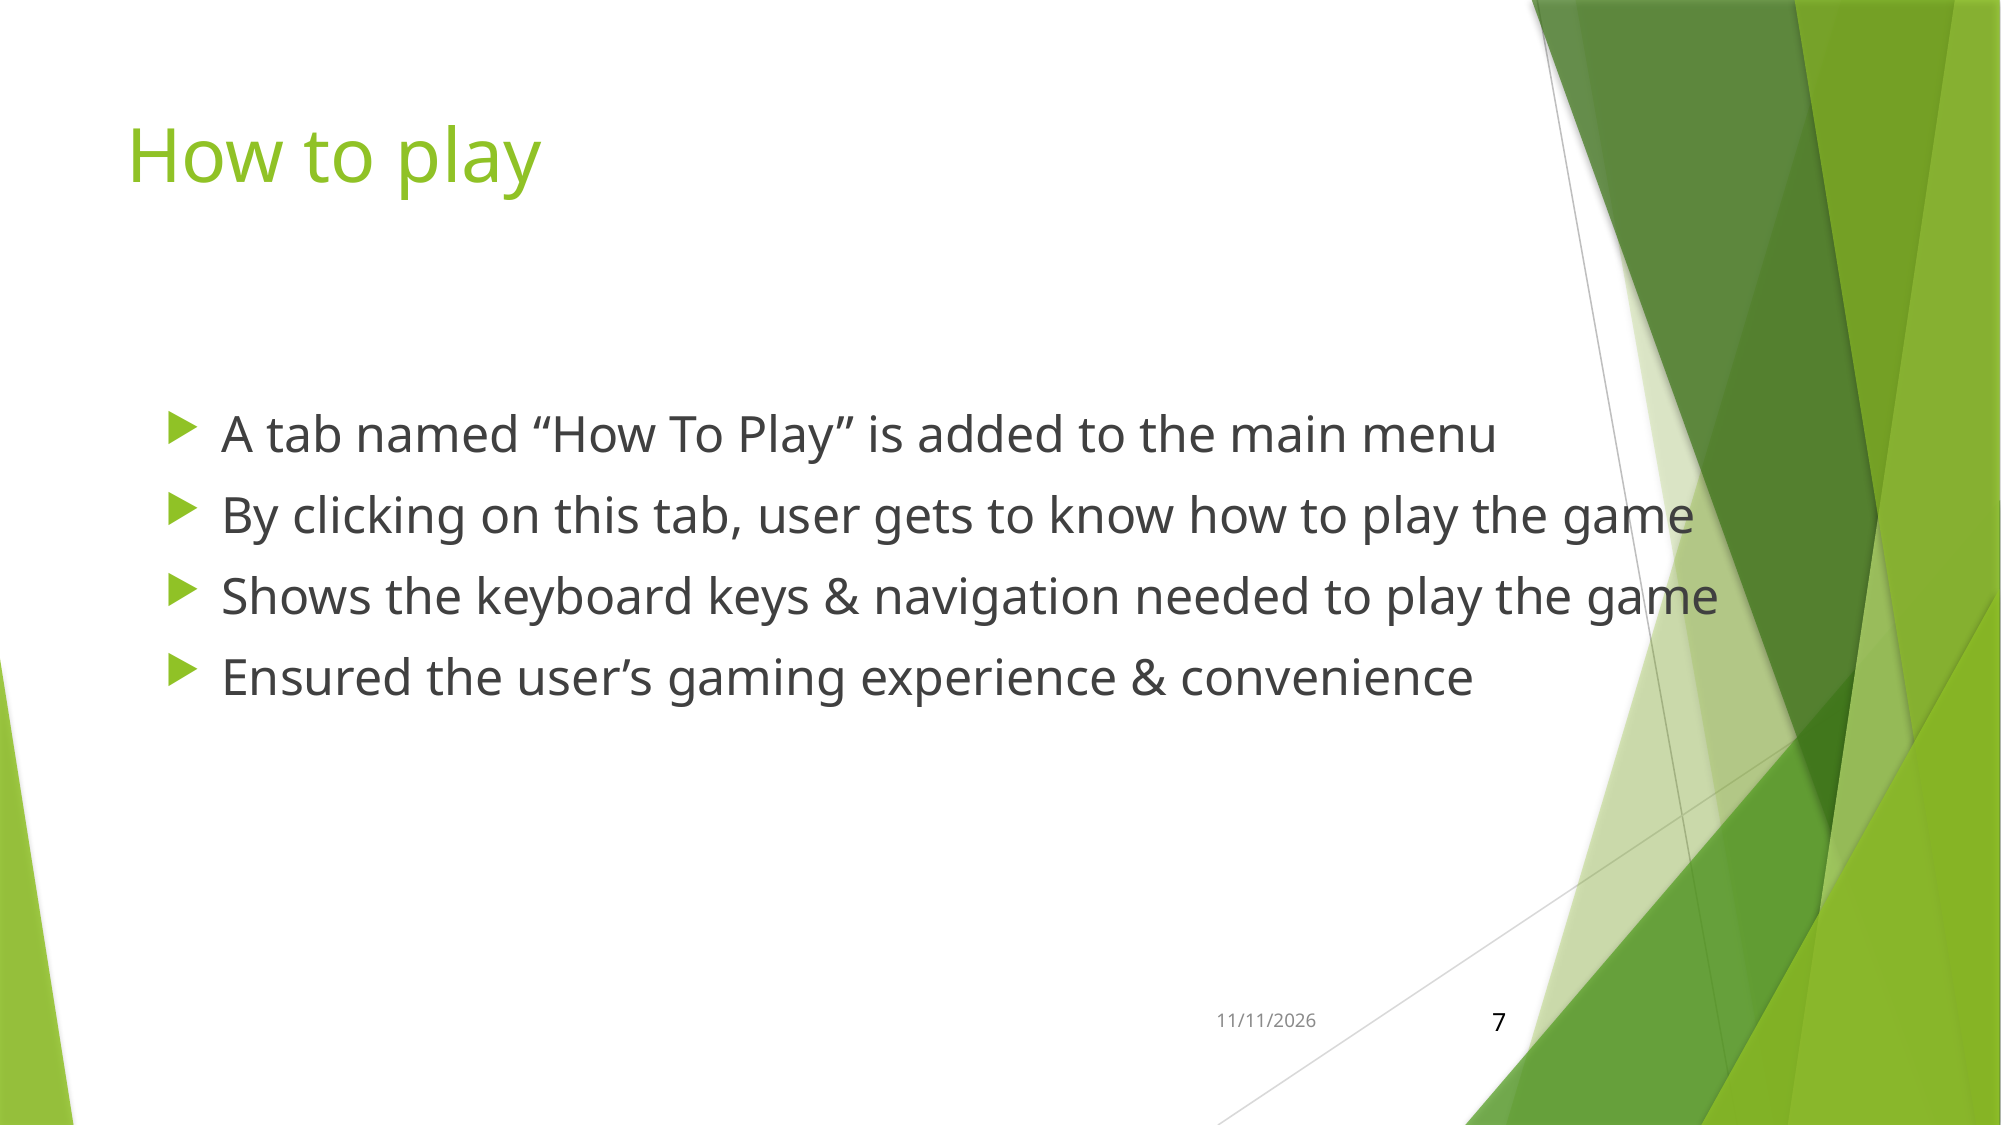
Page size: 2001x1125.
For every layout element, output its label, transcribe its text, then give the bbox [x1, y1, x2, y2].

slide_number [1181, 991, 1332, 1051]
title How to play [111, 99, 1522, 317]
list A tab named “How To Play” is added to the main menu By clicking on this tab, user gets to know how to play the game Shows the keyboard keys & navigation needed to play the game Ensured the user’s gaming experience & convenience [149, 395, 1849, 950]
slide_number 7 [1409, 991, 1522, 1051]
